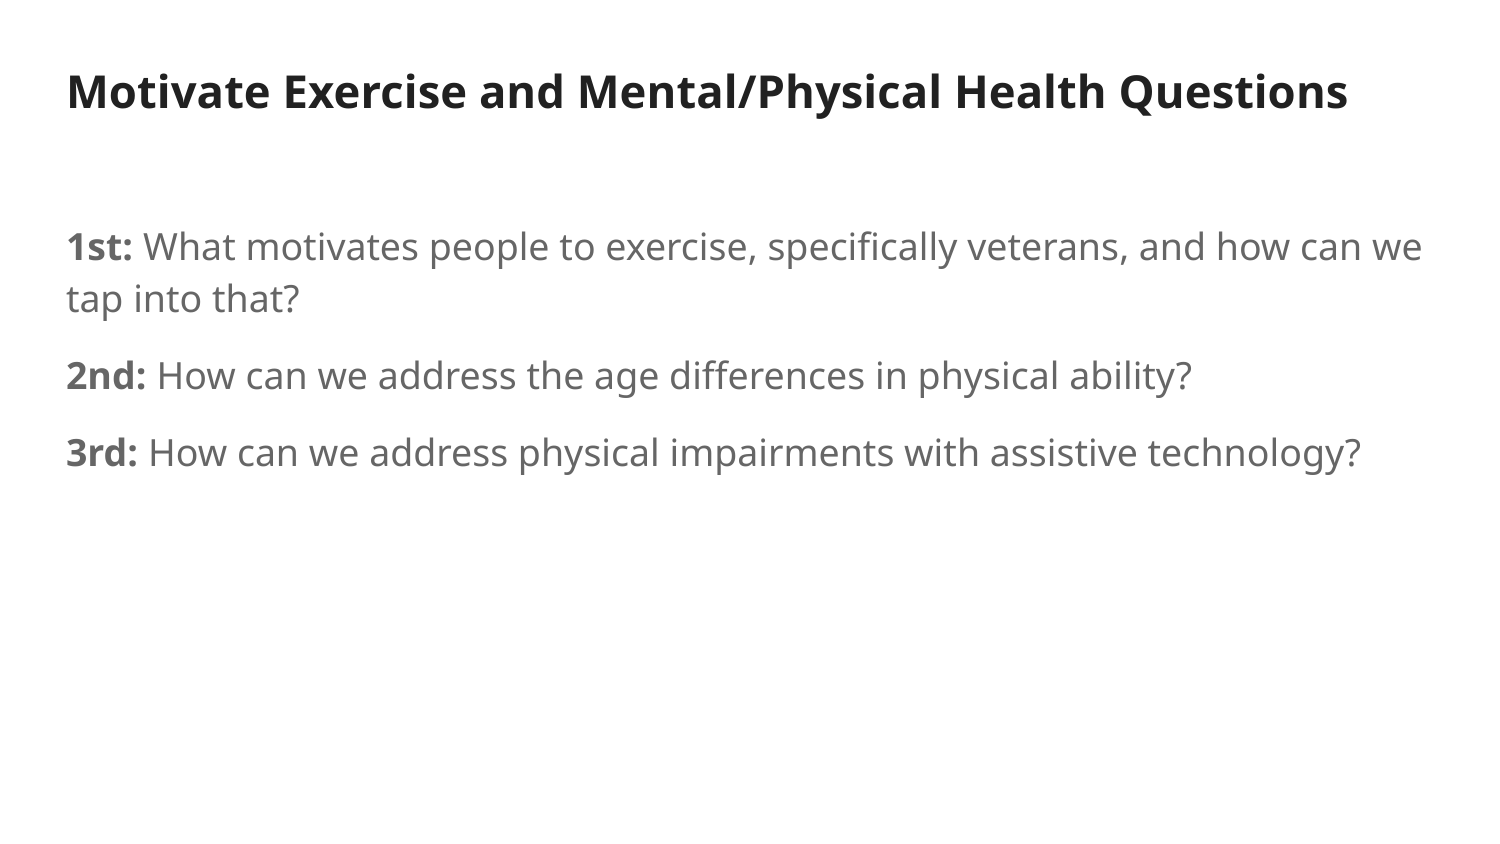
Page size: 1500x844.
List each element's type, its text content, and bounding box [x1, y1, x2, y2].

list 1st: What motivates people to exercise, specifically veterans, and how can we tap into that? 2nd: How can we address the age differences in physical ability? 3rd: How can we address physical impairments with assistive technology? [51, 201, 1449, 750]
title Motivate Exercise and Mental/Physical Health Questions [51, 48, 1449, 180]
